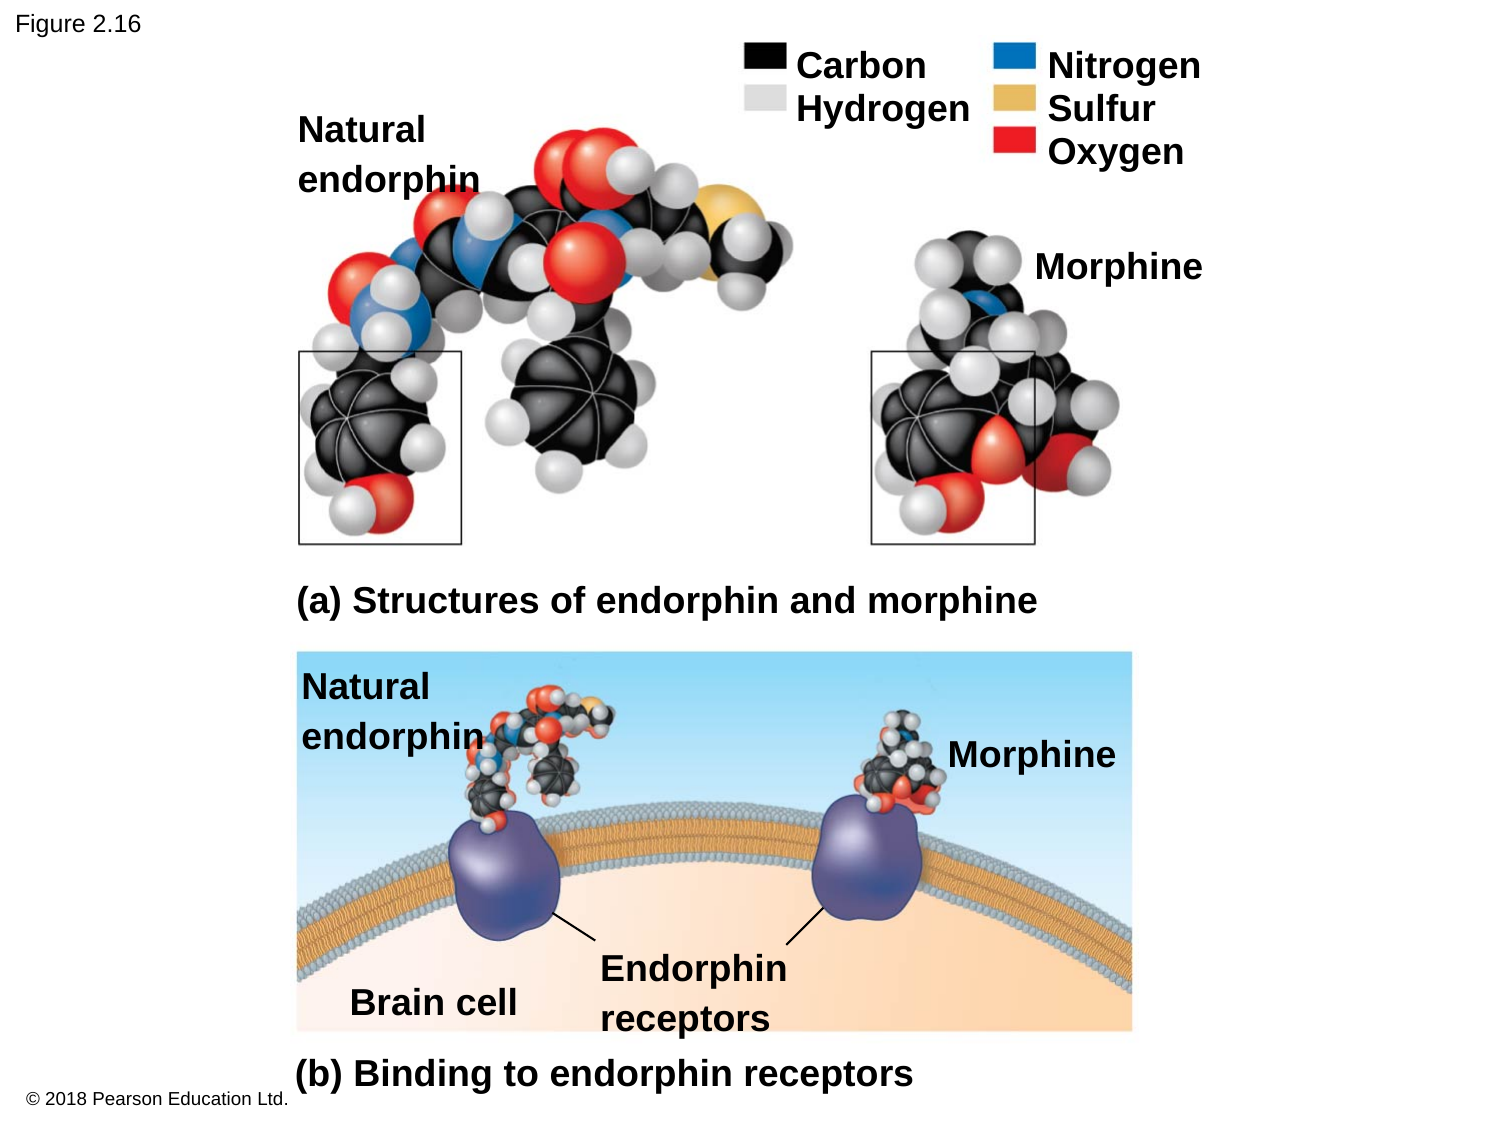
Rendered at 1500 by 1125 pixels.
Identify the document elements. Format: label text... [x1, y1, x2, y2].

title Figure 2.16 [0, 0, 593, 57]
picture [290, 34, 1210, 1091]
